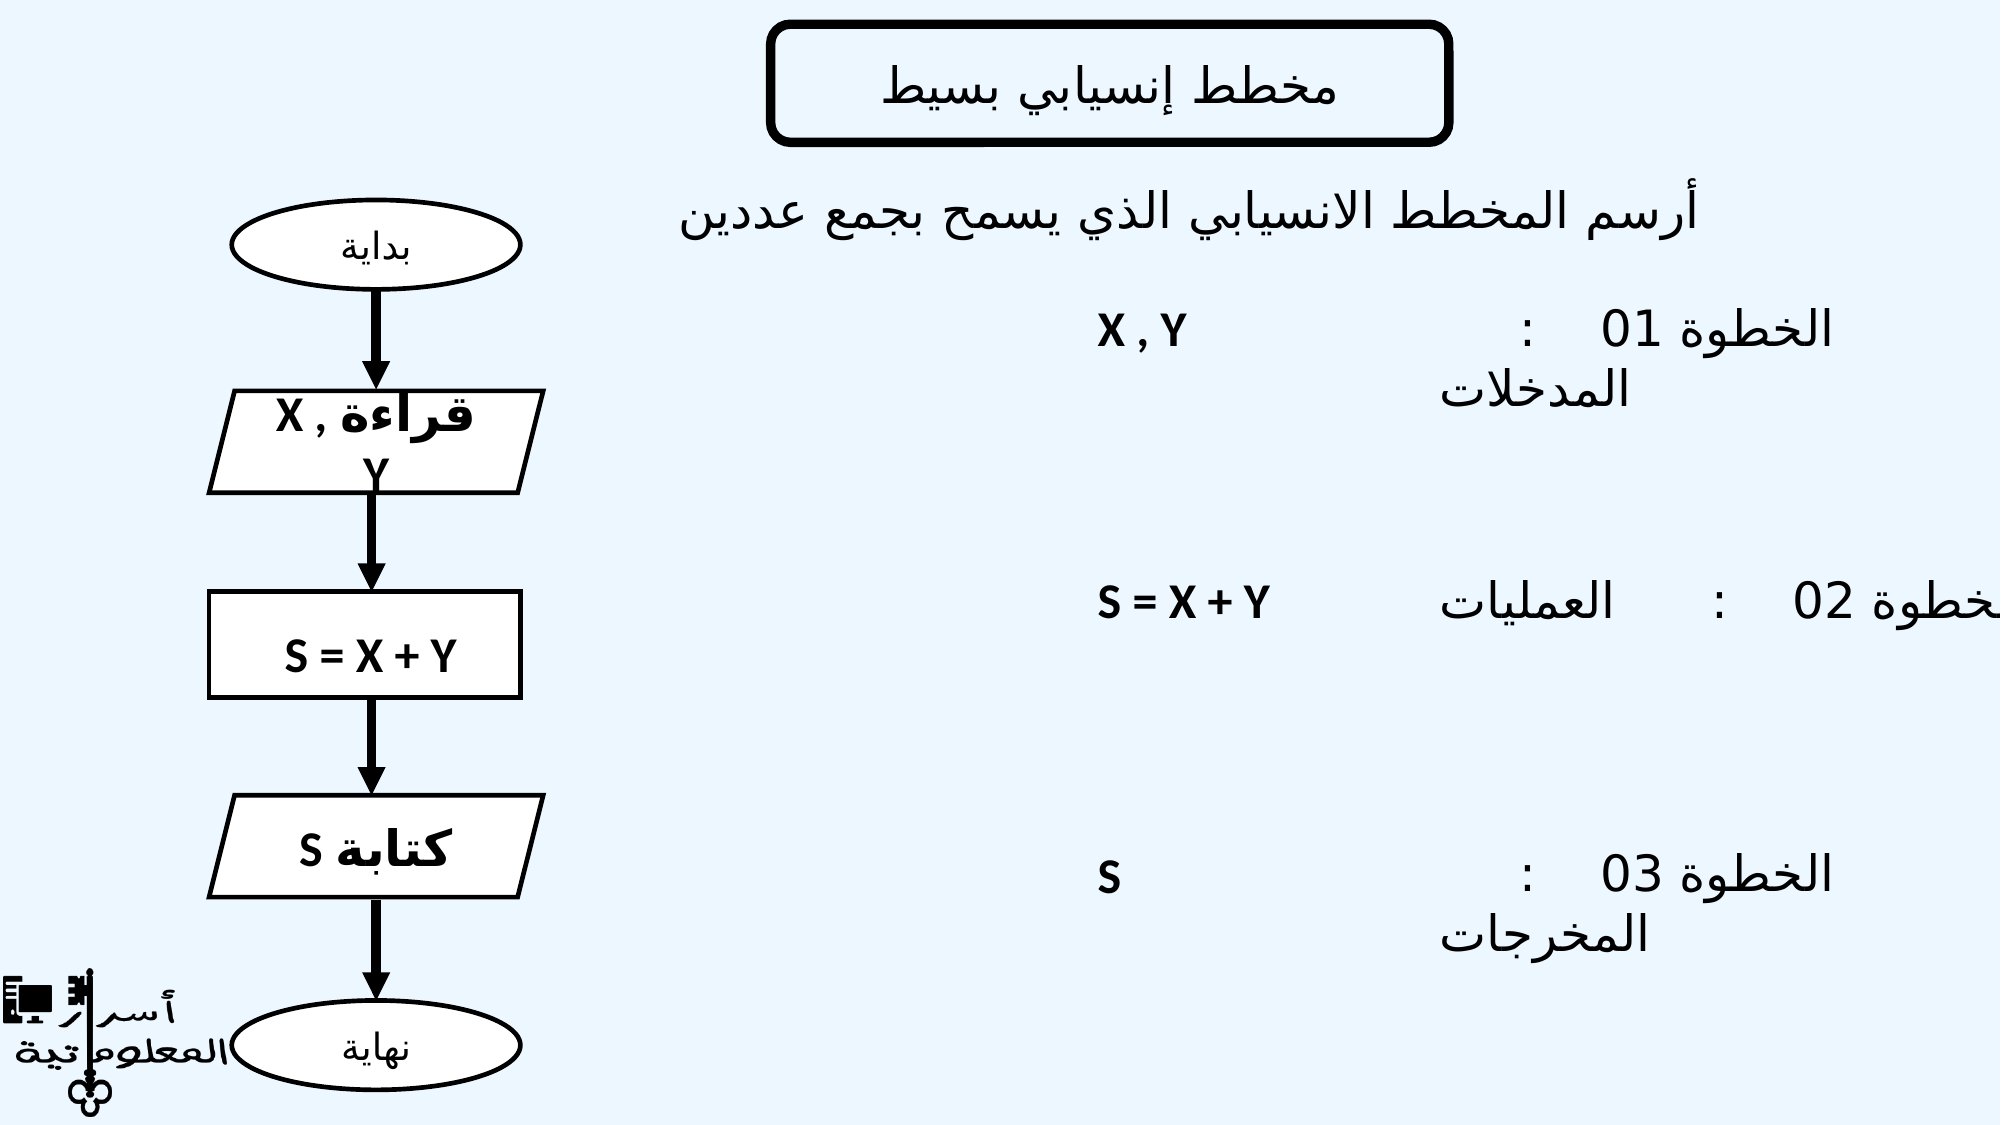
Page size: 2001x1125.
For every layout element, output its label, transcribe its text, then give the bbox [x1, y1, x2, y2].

text_box كتابة S [207, 794, 545, 899]
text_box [231, 899, 521, 1090]
text_box X , Y [1082, 288, 1296, 364]
text_box S = X + Y [269, 615, 483, 691]
text_box الخطوة 01 : المدخلات [1425, 288, 2000, 424]
text_box الخطوة 02 : العمليات [1425, 561, 2000, 637]
picture [3, 968, 227, 1117]
text_box مخطط إنسيابي بسيط [769, 23, 1450, 144]
text_box [208, 591, 521, 699]
text_box قراءة X , Y [207, 389, 545, 494]
text_box S [1082, 836, 1296, 911]
text_box الخطوة 03 : المخرجات [1425, 834, 2000, 969]
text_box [231, 199, 521, 390]
text_box S = X + Y [1082, 561, 1296, 637]
text_box أرسم المخطط الانسيابي الذي يسمح بجمع عددين [446, 171, 1933, 246]
